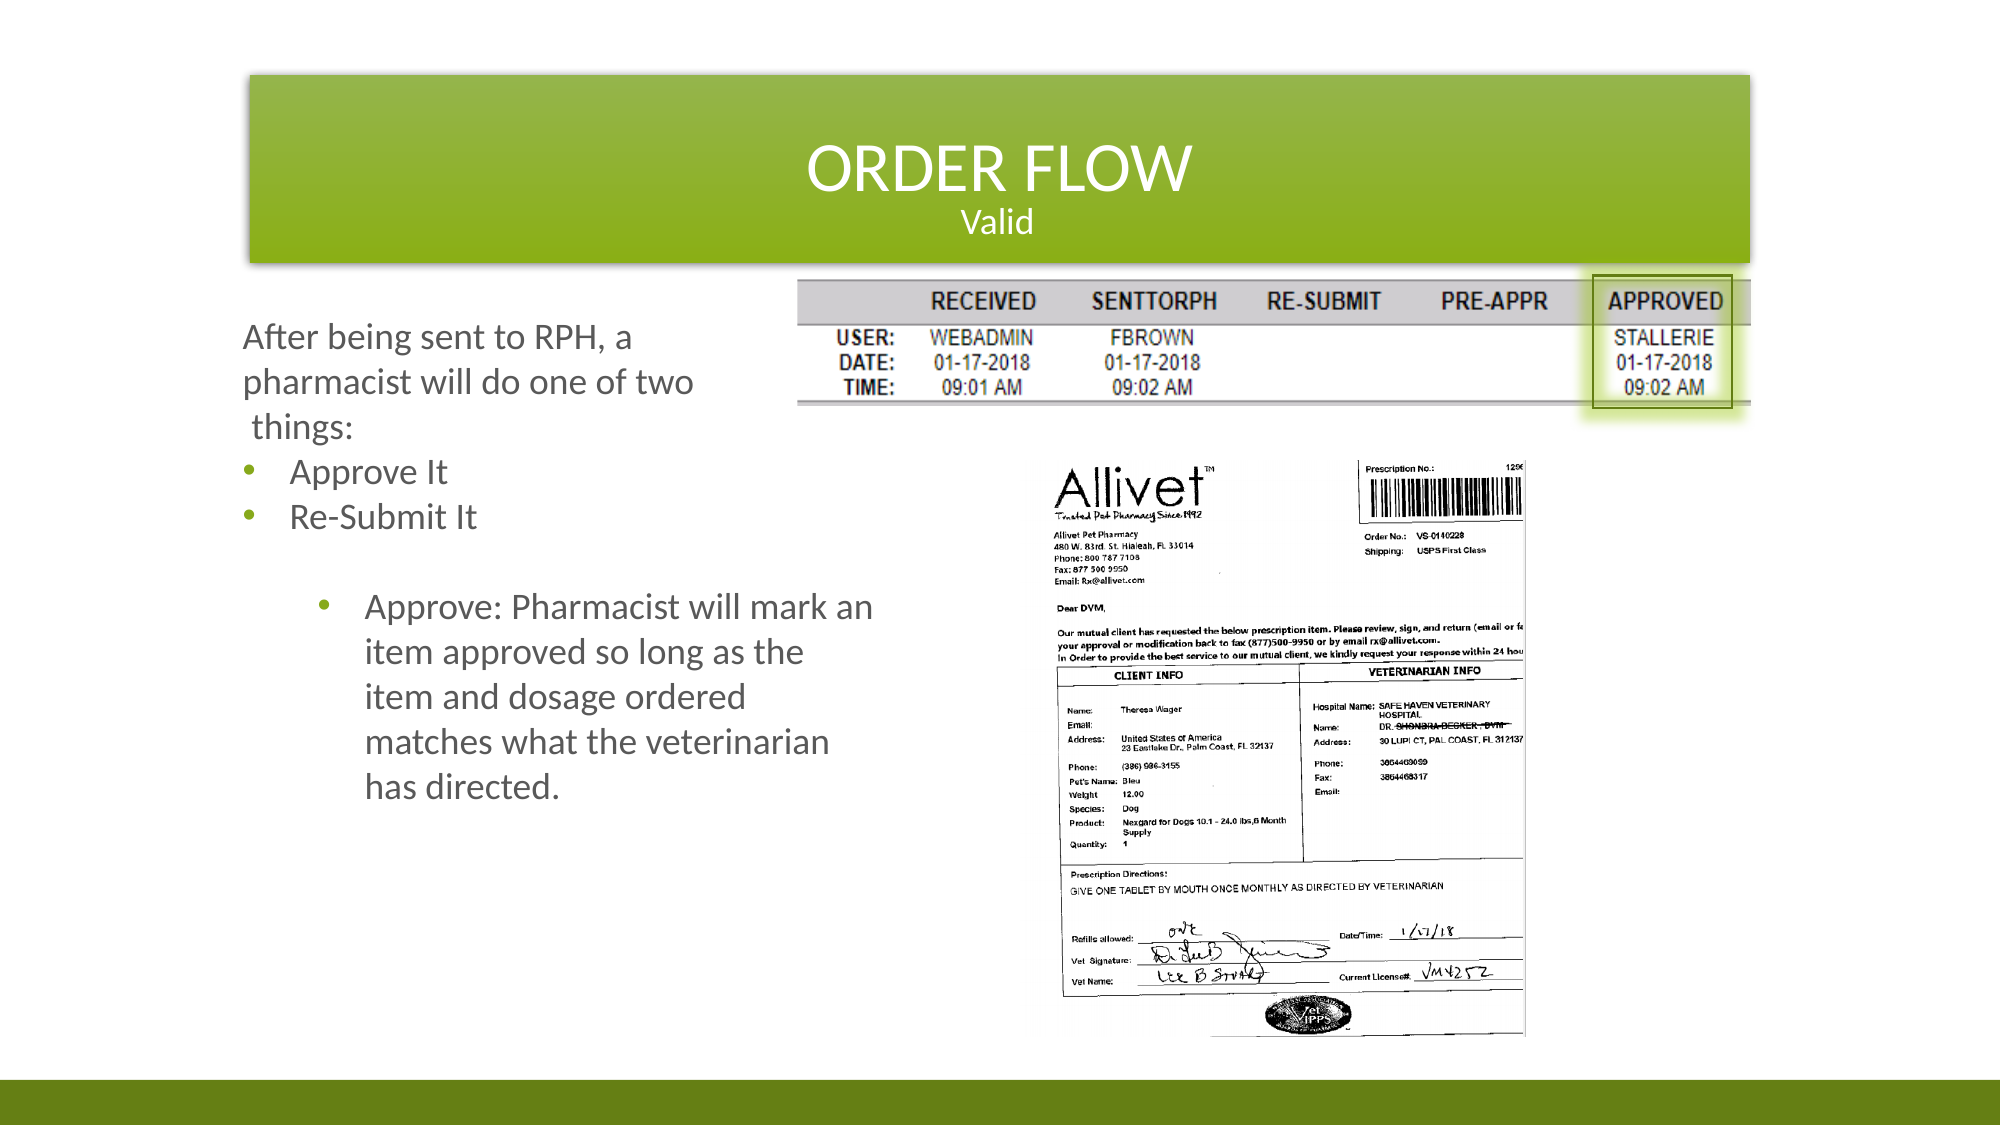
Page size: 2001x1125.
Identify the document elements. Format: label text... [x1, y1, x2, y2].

picture [1020, 460, 1526, 1037]
text_box [1592, 274, 1733, 278]
picture [795, 278, 1751, 406]
text_box Valid [945, 189, 1389, 250]
title Order Flow [249, 75, 1750, 263]
text_box After being sent to RPH, a pharmacist will do one of two things: Approve It Re-Submit It Approve: Pharmacist will mark an item approved so long as the item and dosage ordered matches what the veterinarian has directed. [227, 304, 898, 857]
